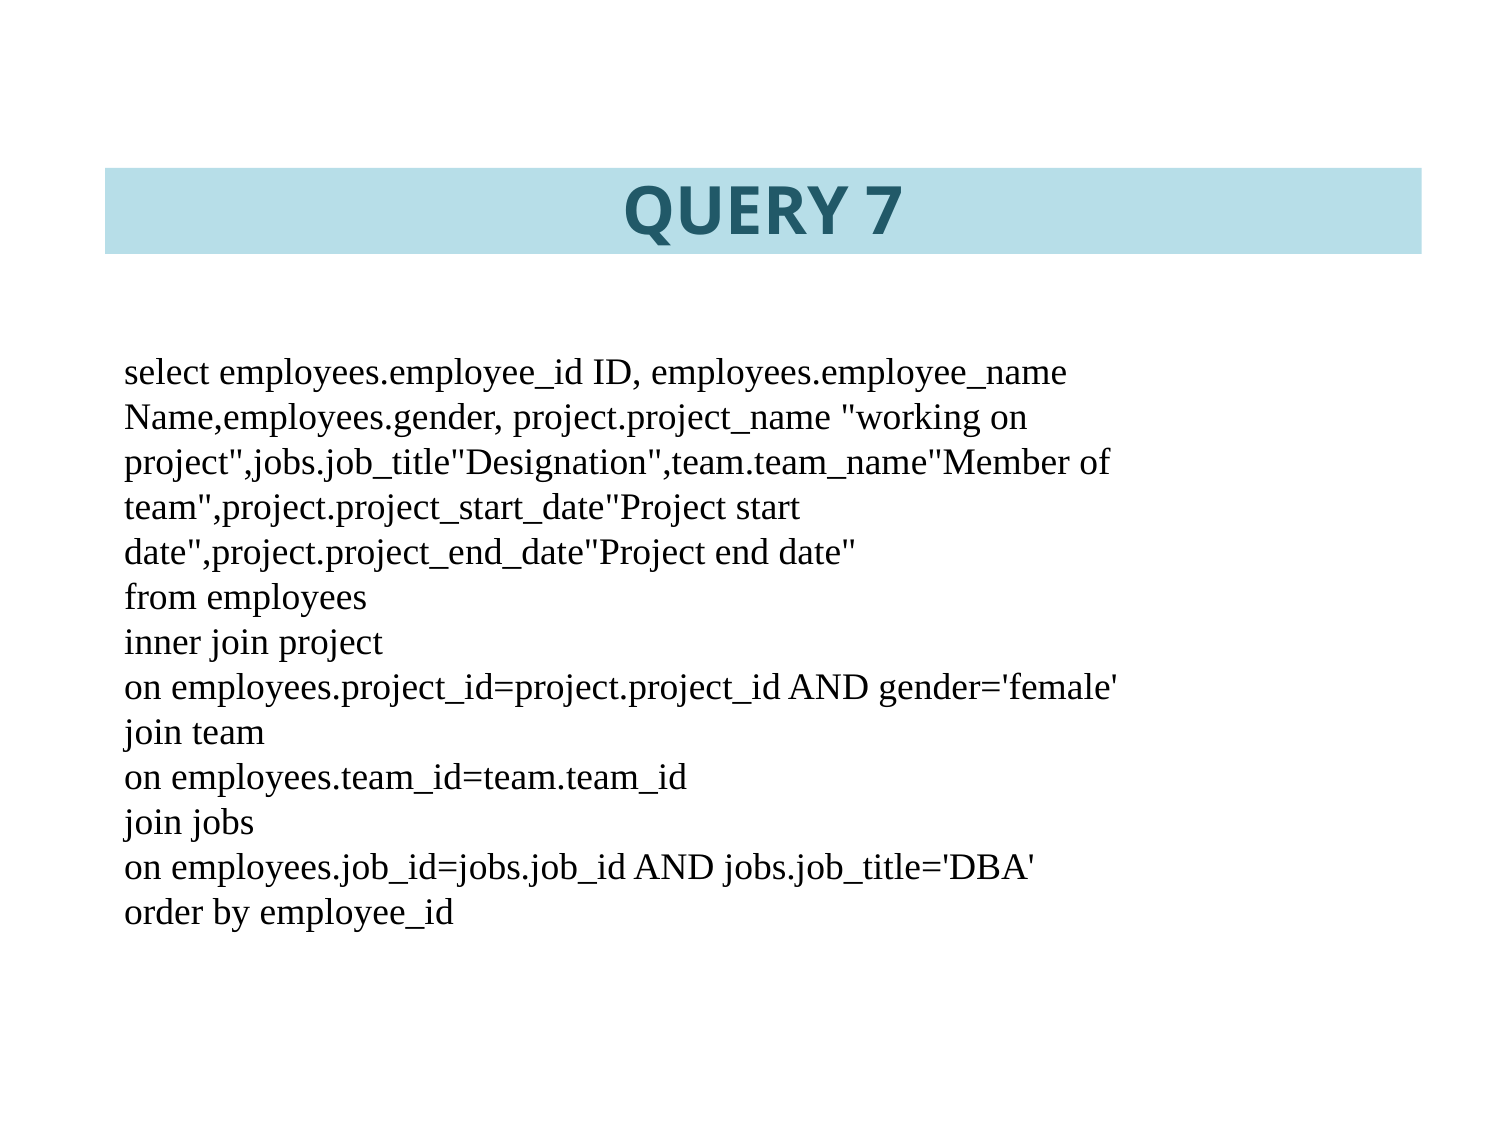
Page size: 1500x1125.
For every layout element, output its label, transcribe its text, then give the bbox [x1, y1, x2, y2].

title QUERY 7 [104, 167, 1423, 255]
list select employees.employee_id ID, employees.employee_name Name,employees.gender, project.project_name "working on project",jobs.job_title"Designation",team.team_name"Member of team",project.project_start_date"Project start date",project.project_end_date"Project end date" from employees inner join project on employees.project_id=project.project_id AND gender='female' join team on employees.team_id=team.team_id join jobs on employees.job_id=jobs.job_id AND jobs.job_title='DBA' order by employee_id [123, 346, 1377, 1013]
